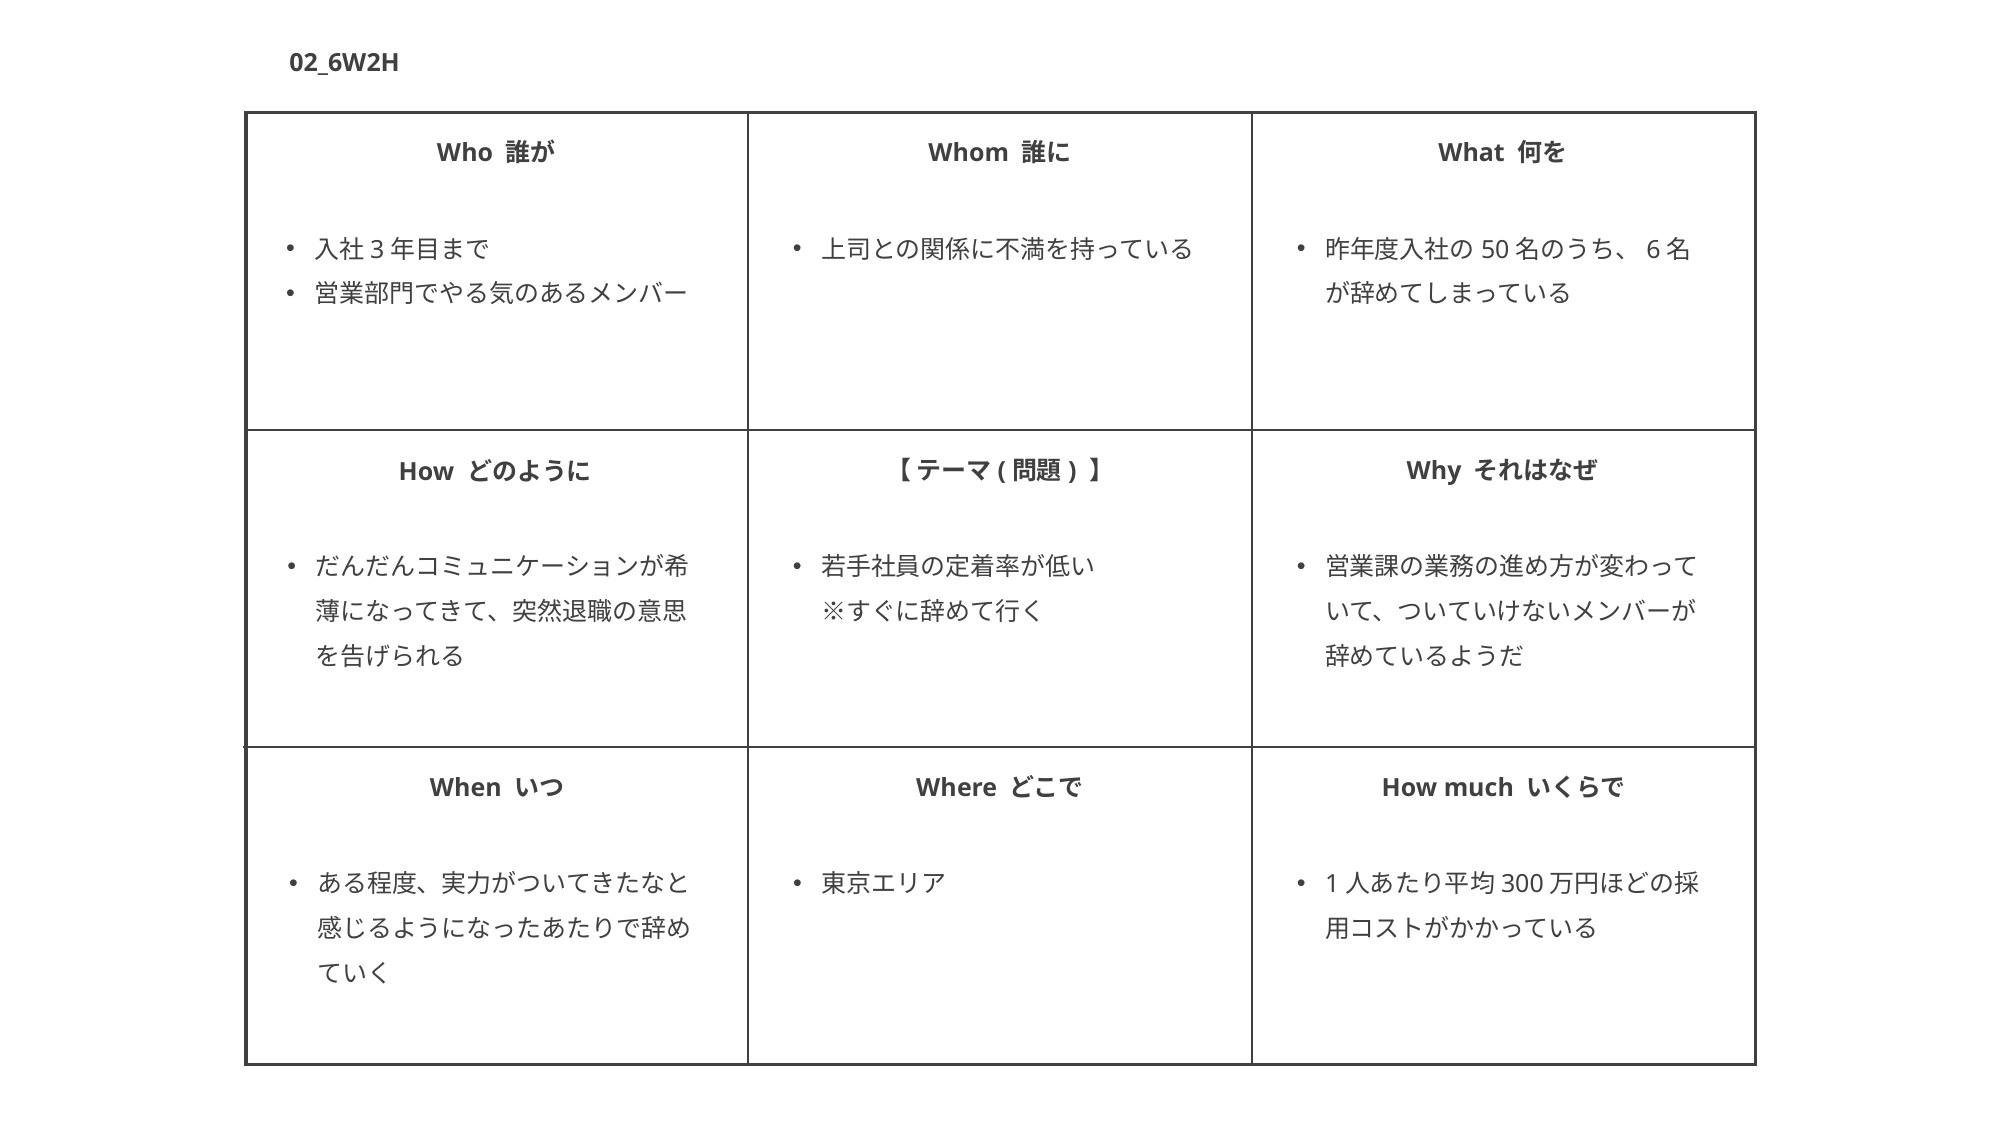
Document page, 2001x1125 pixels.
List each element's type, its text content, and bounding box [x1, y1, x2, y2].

text_box 東京エリア [778, 845, 1225, 906]
text_box 02_6W2H [274, 39, 415, 84]
text_box What 何を [1252, 123, 1754, 174]
text_box 若手社員の定着率が低い ※すぐに辞めて行く [778, 528, 1222, 633]
text_box [1253, 809, 1756, 1065]
text_box 入社3年目まで 営業部門でやる気のあるメンバー [271, 210, 721, 316]
text_box When いつ [246, 757, 748, 809]
text_box 営業課の業務の進め方が変わっていて、ついていけないメンバーが辞めているようだ [1282, 528, 1727, 678]
text_box How どのように [244, 442, 747, 494]
text_box How much いくらで [1252, 757, 1756, 809]
text_box [245, 748, 747, 1065]
text_box 【 テーマ(問題) 】 [749, 441, 1251, 493]
text_box Why それはなぜ [1252, 441, 1754, 493]
text_box Where どこで [749, 757, 1251, 809]
text_box ある程度、実力がついてきたなと感じるようになったあたりで辞めていく [274, 845, 718, 995]
text_box [245, 112, 748, 123]
text_box [1253, 431, 1756, 747]
text_box Who 誰が [244, 123, 748, 174]
text_box [245, 431, 747, 442]
text_box [245, 174, 747, 429]
text_box [749, 174, 1251, 429]
text_box [749, 112, 1251, 123]
text_box だんだんコミュニケーションが希薄になってきて、突然退職の意思を告げられる [272, 528, 721, 678]
text_box [749, 748, 1251, 757]
text_box [1253, 748, 1756, 757]
text_box [749, 431, 1251, 441]
text_box [749, 809, 1251, 1065]
text_box [1253, 112, 1756, 429]
text_box [245, 494, 747, 746]
text_box 1人あたり平均300万円ほどの採用コストがかかっている [1282, 845, 1727, 951]
text_box [749, 493, 1251, 746]
text_box Whom 誰に [749, 123, 1251, 174]
text_box 上司との関係に不満を持っている [778, 210, 1222, 271]
text_box 昨年度入社の50名のうち、6名が辞めてしまっている [1282, 210, 1729, 316]
